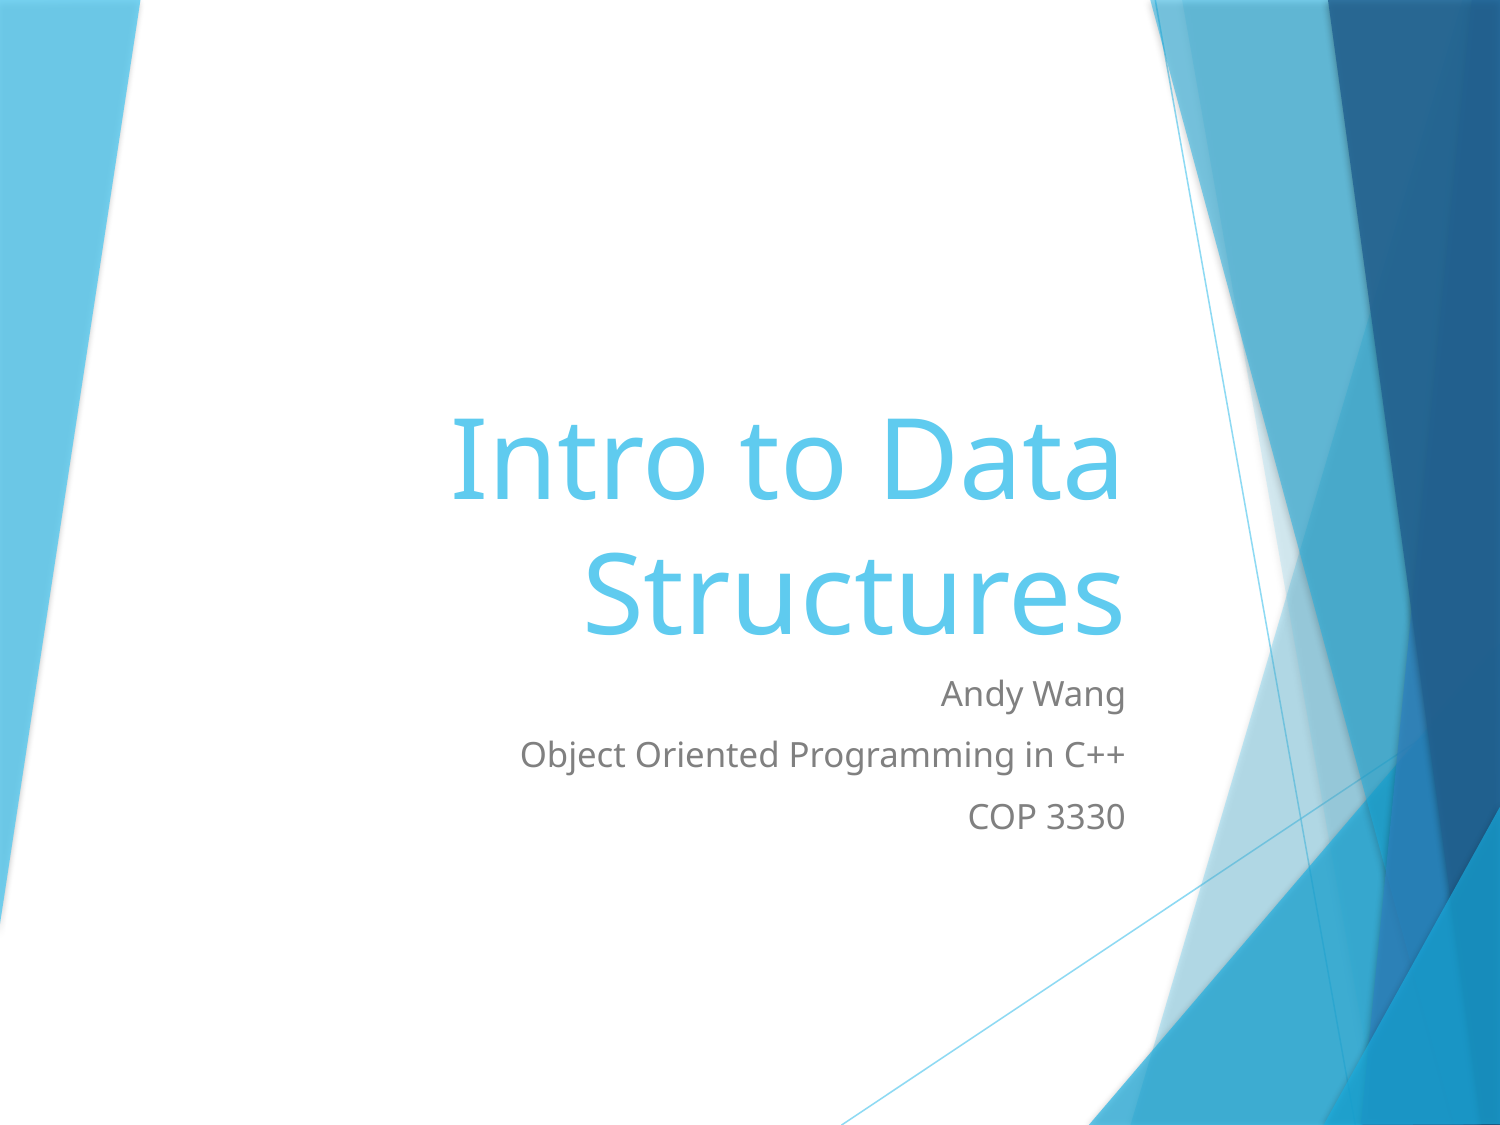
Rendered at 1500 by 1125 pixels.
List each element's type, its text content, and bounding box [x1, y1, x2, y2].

subtitle Andy Wang Object Oriented Programming in C++ COP 3330 [185, 664, 1142, 845]
title Intro to Data Structures [185, 394, 1142, 664]
